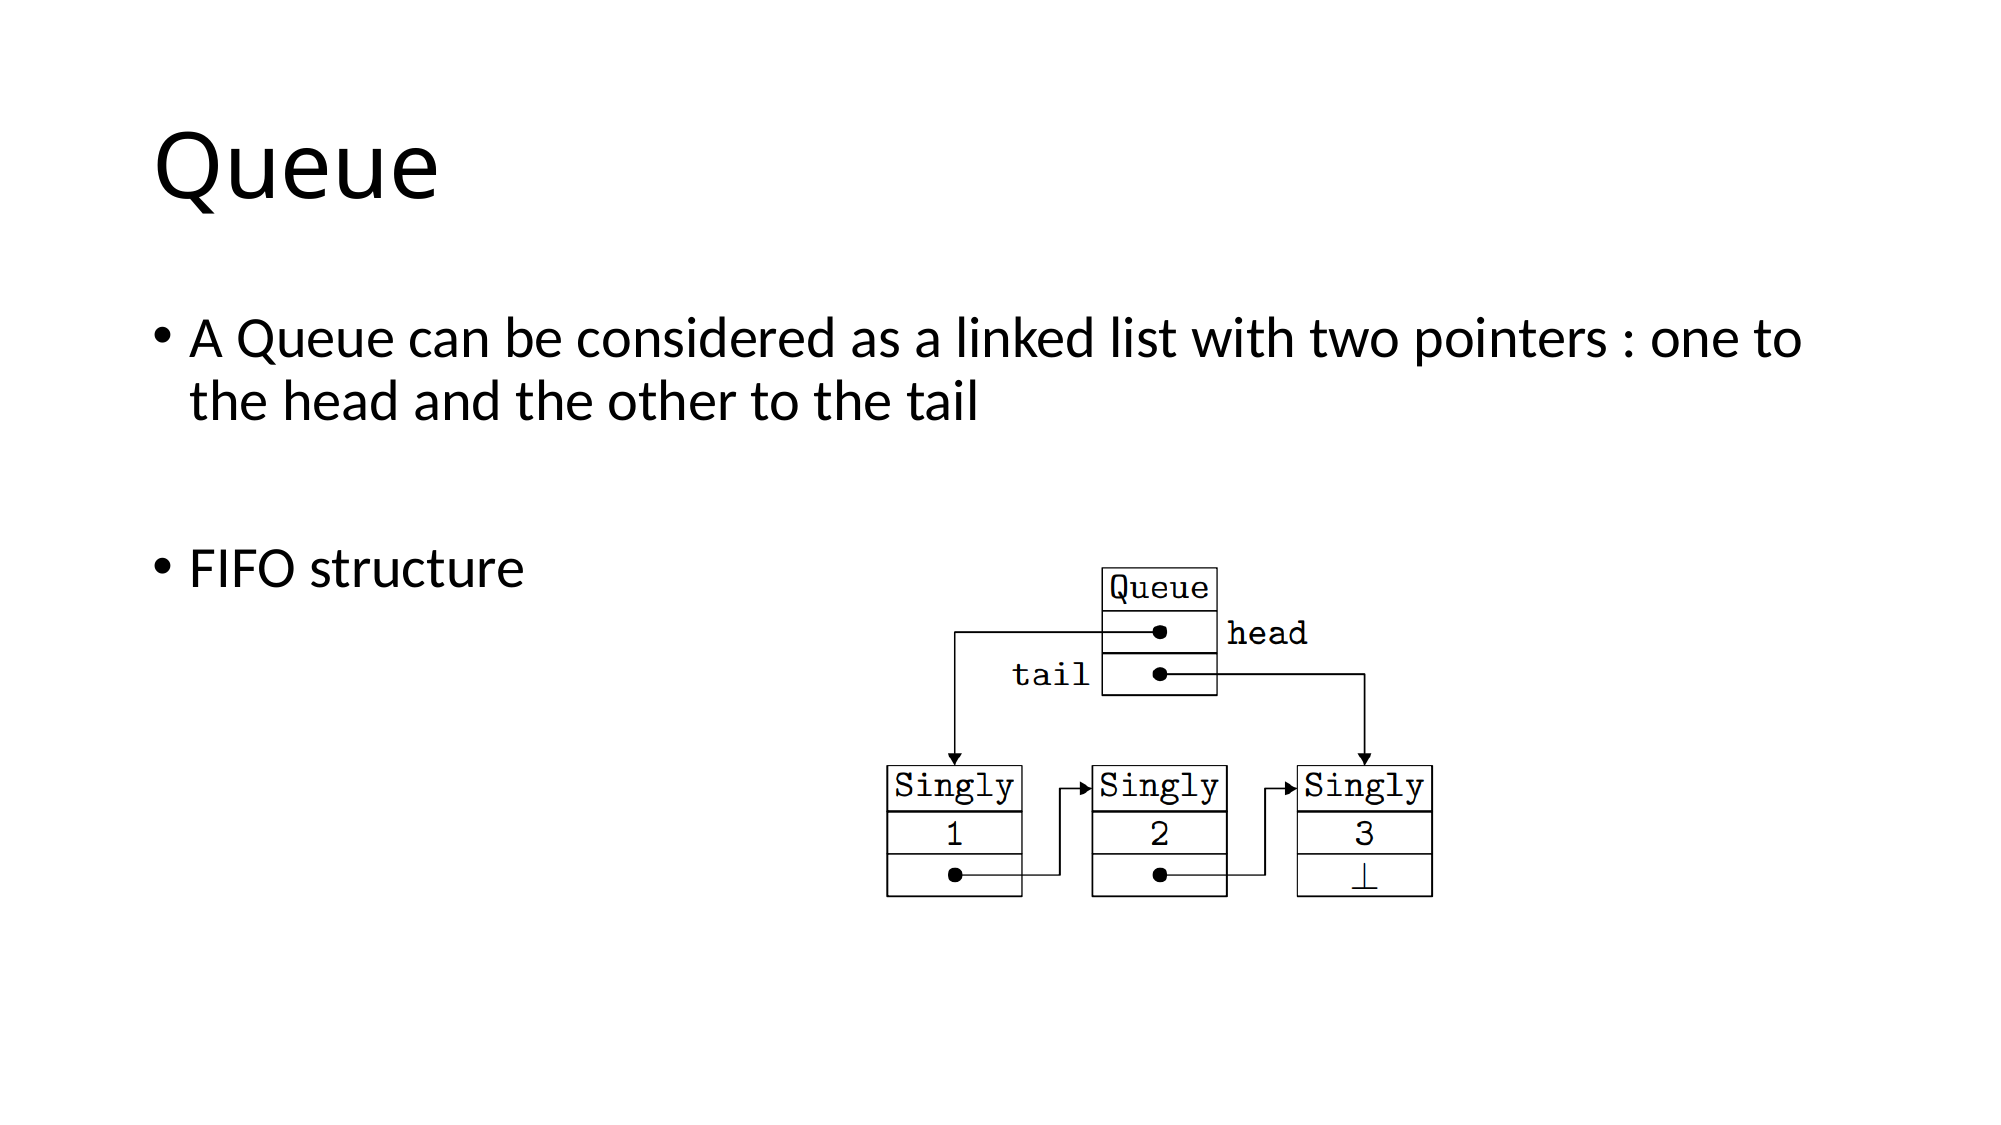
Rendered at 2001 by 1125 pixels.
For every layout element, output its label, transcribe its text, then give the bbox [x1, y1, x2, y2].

picture [832, 553, 1465, 919]
list A Queue can be considered as a linked list with two pointers : one to the head and the other to the tail FIFO structure [137, 299, 1863, 1014]
title Queue [137, 59, 1863, 278]
